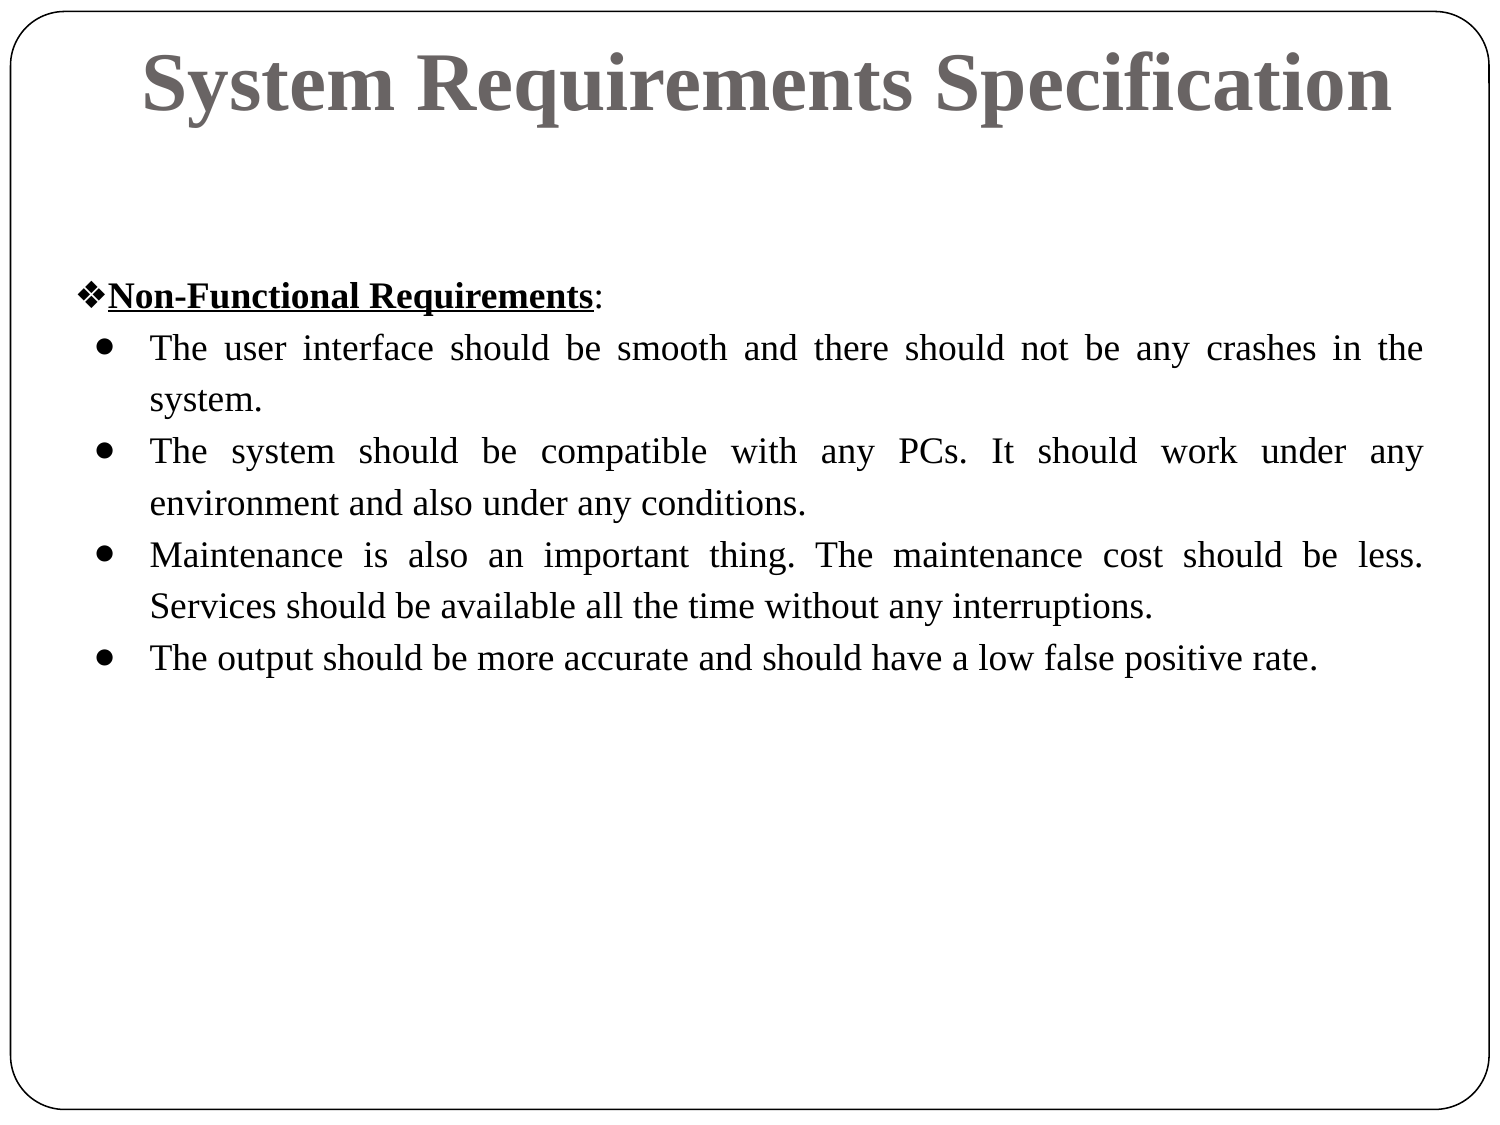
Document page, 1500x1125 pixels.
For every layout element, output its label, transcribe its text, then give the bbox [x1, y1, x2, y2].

list System Requirements Specification [62, 12, 1436, 180]
text_box ❖Non-Functional Requirements: The user interface should be smooth and there should not be any crashes in the system. The system should be compatible with any PCs. It should work under any environment and also under any conditions. Maintenance is also an important thing. The maintenance cost should be less. Services should be available all the time without any interruptions. The output should be more accurate and should have a low false positive rate. [59, 233, 1441, 1046]
